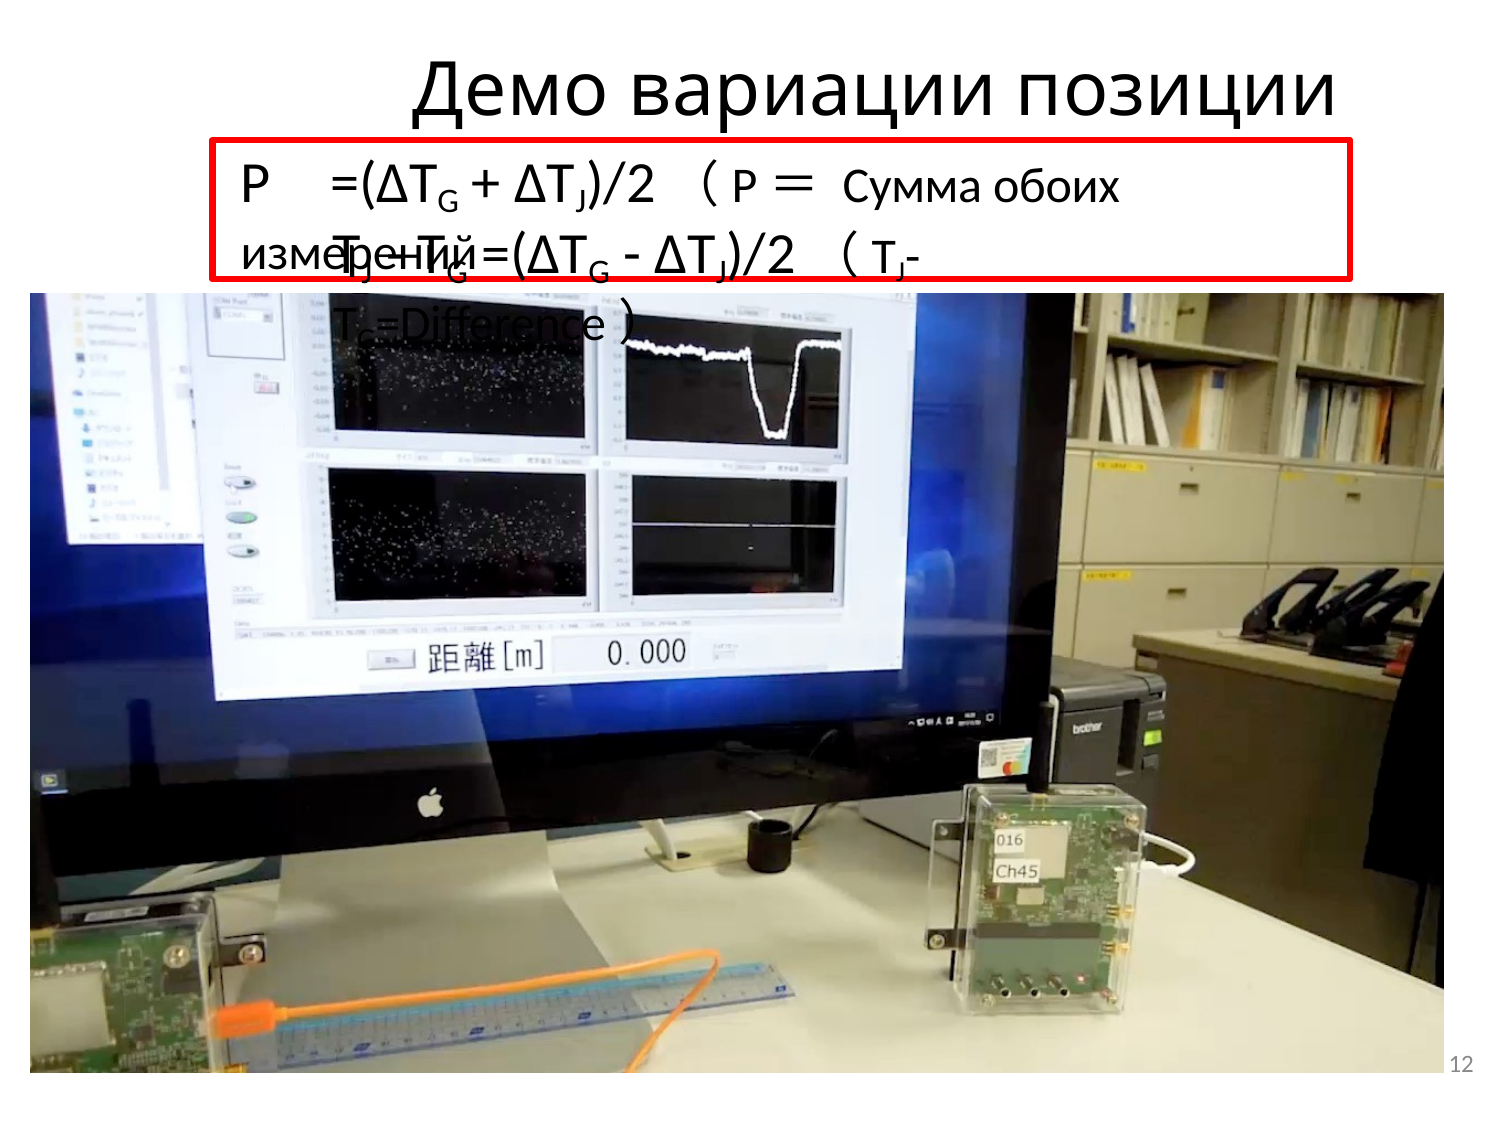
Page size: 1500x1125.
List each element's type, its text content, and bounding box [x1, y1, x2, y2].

text_box TJ - TG =(ΔTG - ΔTJ)/2（TJ-TG=Difference） [326, 212, 1183, 293]
text_box 12 [1446, 1045, 1477, 1078]
picture [30, 293, 1444, 1073]
text_box P =(ΔTG + ΔTJ)/2（P＝ Сумма обоих измерений [212, 139, 1350, 280]
title Демо вариации позиции [410, 0, 1379, 180]
